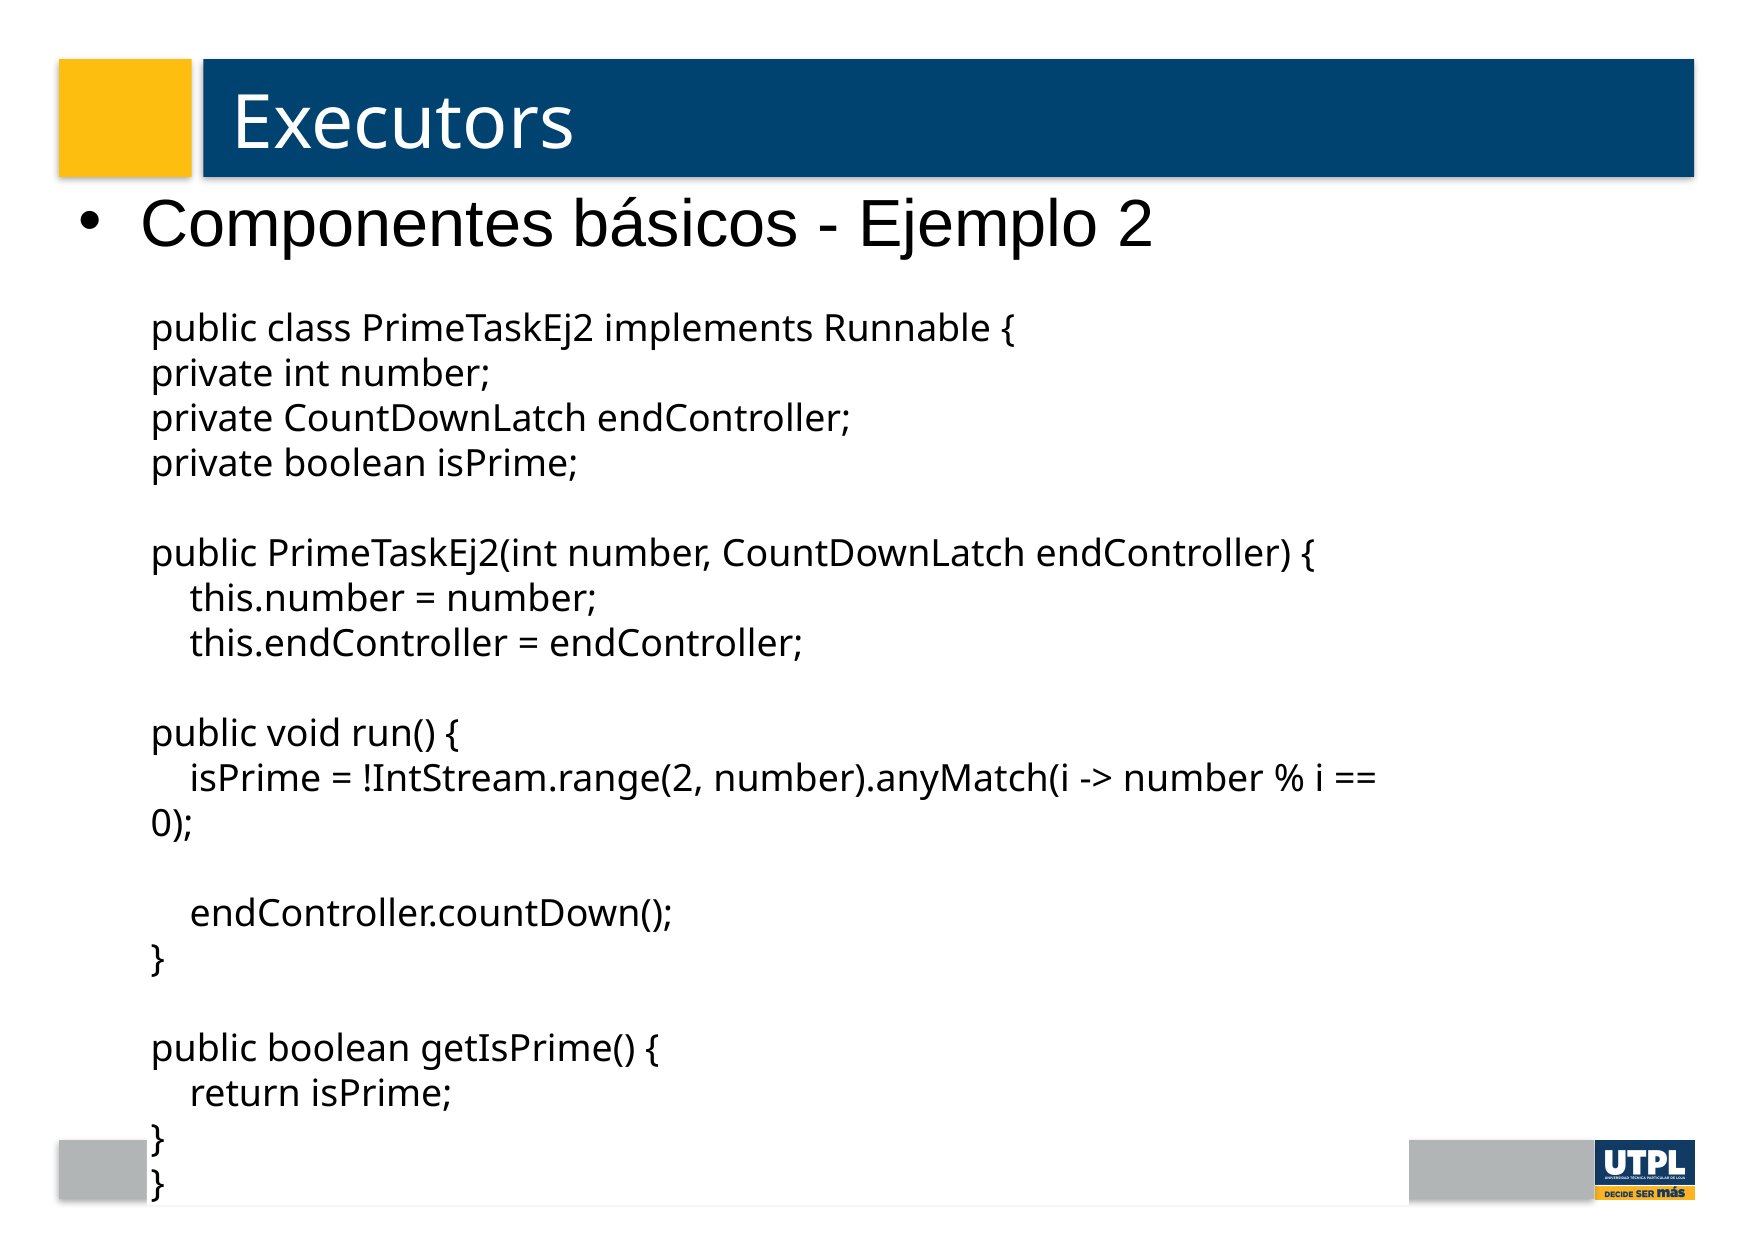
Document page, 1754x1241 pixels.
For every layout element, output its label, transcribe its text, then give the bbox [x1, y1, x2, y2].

list Componentes básicos - Ejemplo 2 [62, 171, 1698, 290]
title Executors [215, 59, 1695, 171]
text_box public class PrimeTaskEj2 implements Runnable { private int number; private CountDownLatch endController; private boolean isPrime; public PrimeTaskEj2(int number, CountDownLatch endController) { this.number = number; this.endController = endController; public void run() { isPrime = !IntStream.range(2, number).anyMatch(i -> number % i == 0); endController.countDown(); } public boolean getIsPrime() { return isPrime; } } [146, 348, 1409, 1206]
picture [1595, 1140, 1695, 1200]
